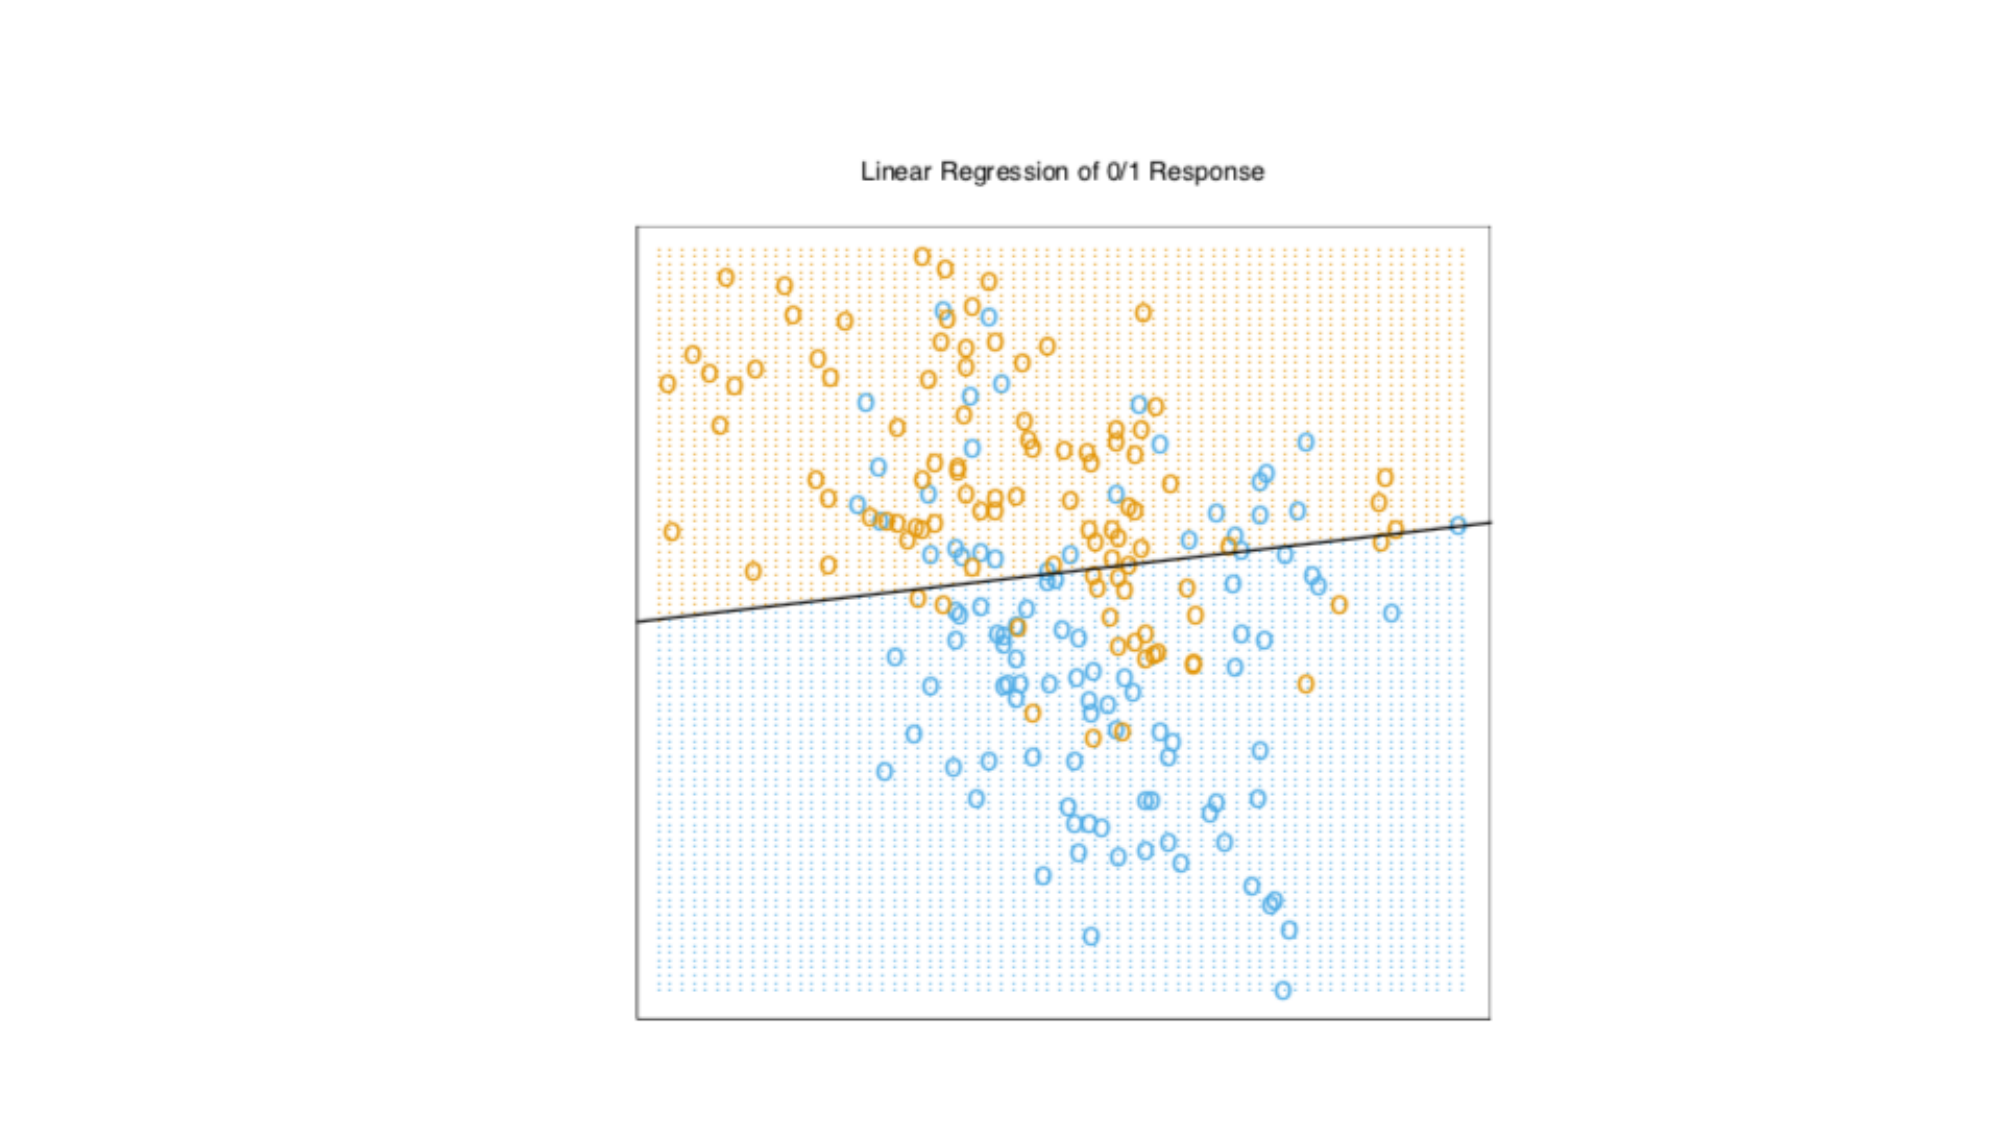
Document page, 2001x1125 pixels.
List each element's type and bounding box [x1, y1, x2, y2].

picture [550, 134, 1547, 1042]
